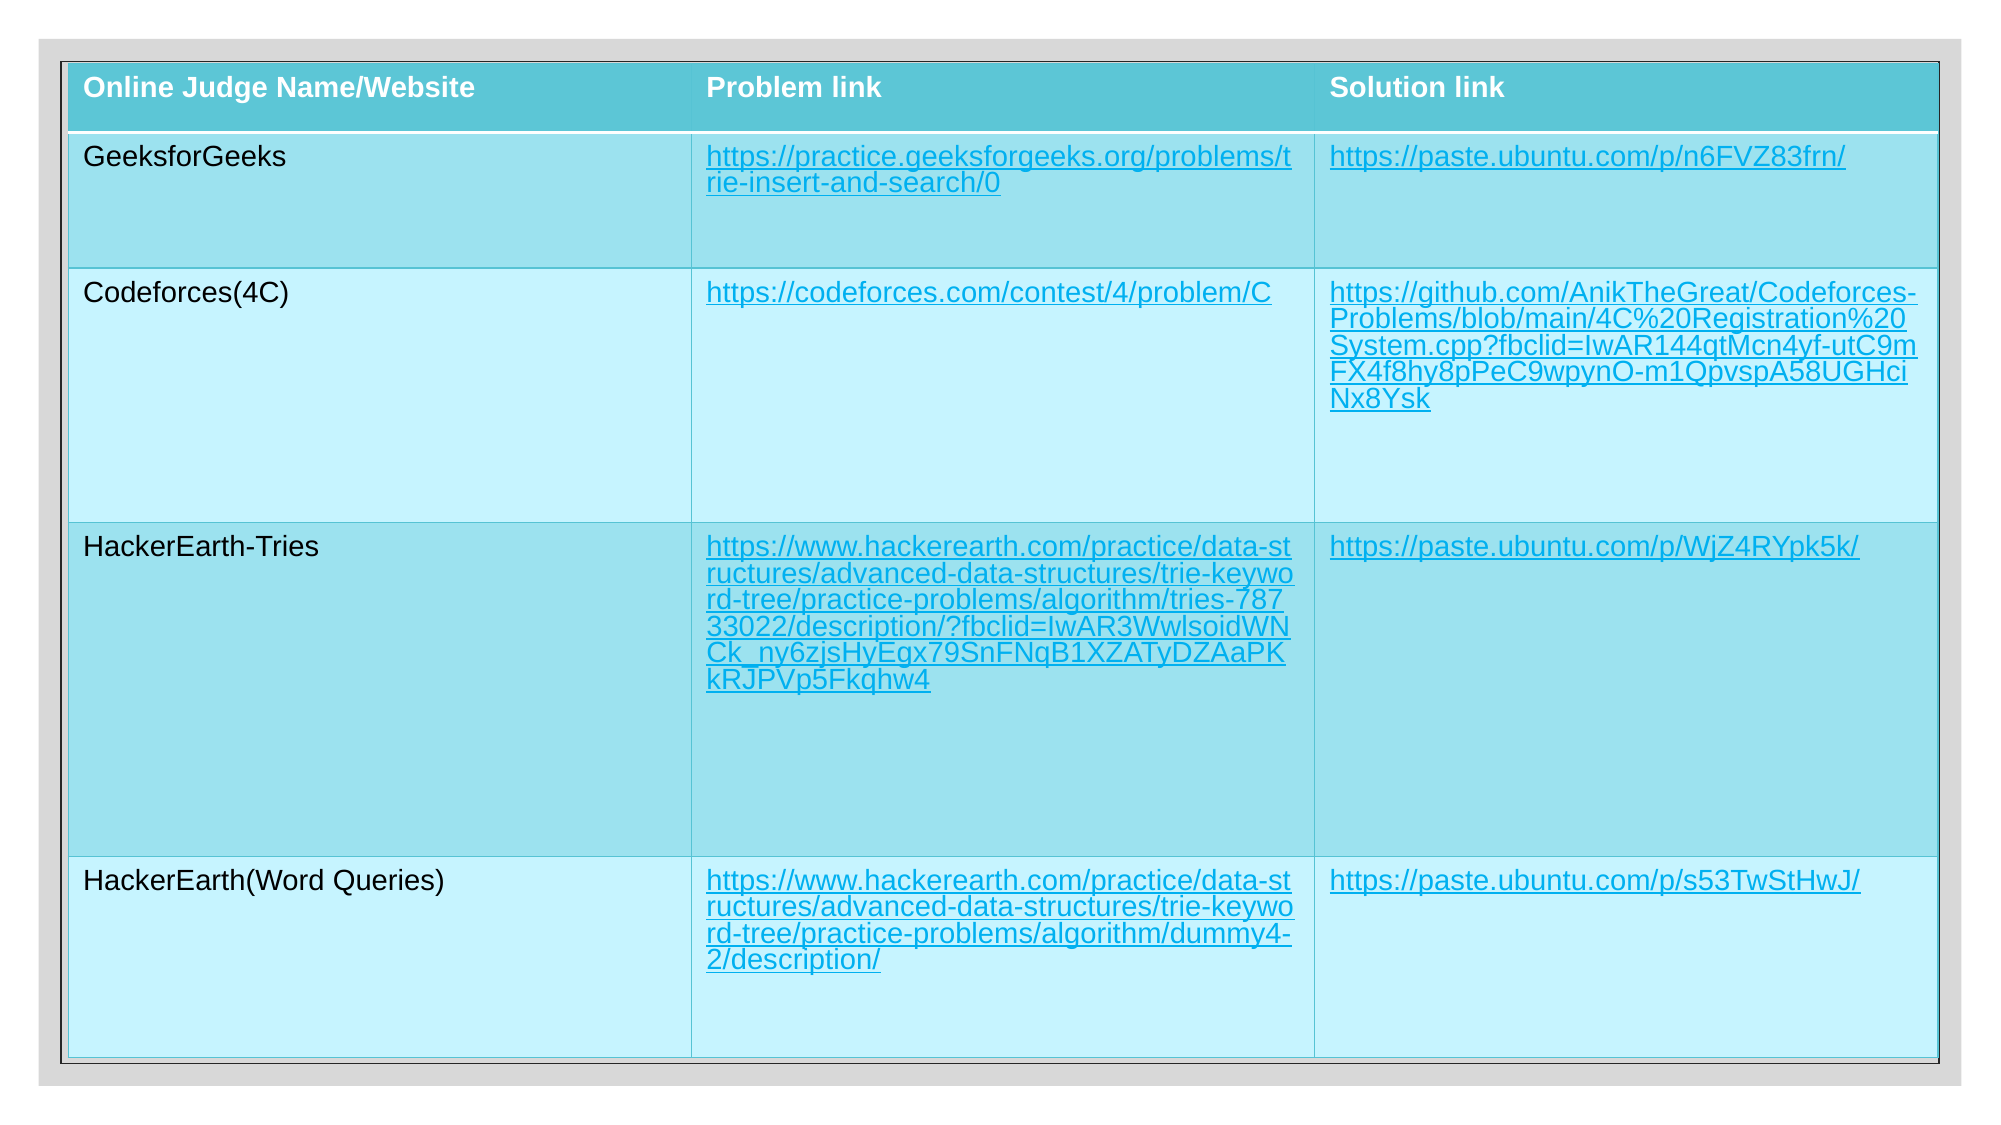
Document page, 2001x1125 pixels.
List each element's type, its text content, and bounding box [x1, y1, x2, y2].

table_cell https://paste.ubuntu.com/p/s53TwStHwJ/ [1315, 857, 1937, 1057]
table_cell https://codeforces.com/contest/4/problem/C [692, 269, 1314, 522]
table_cell https://github.com/AnikTheGreat/Codeforces-Problems/blob/main/4C%20Registration%20System.cpp?fbclid=IwAR144qtMcn4yf-utC9mFX4f8hy8pPeC9wpynO-m1QpvspA58UGHciNx8Ysk [1315, 269, 1937, 522]
table_cell HackerEarth(Word Queries) [69, 857, 691, 1057]
table_header Problem link [692, 64, 1314, 131]
table_header Solution link [1315, 64, 1937, 131]
table_cell https://paste.ubuntu.com/p/WjZ4RYpk5k/ [1315, 523, 1937, 856]
table_cell https://www.hackerearth.com/practice/data-structures/advanced-data-structures/trie-keyword-tree/practice-problems/algorithm/dummy4-2/description/ [692, 857, 1314, 1057]
table_cell https://practice.geeksforgeeks.org/problems/trie-insert-and-search/0 [692, 134, 1314, 267]
table_cell HackerEarth-Tries [69, 523, 691, 856]
table_cell https://www.hackerearth.com/practice/data-structures/advanced-data-structures/trie-keyword-tree/practice-problems/algorithm/tries-78733022/description/?fbclid=IwAR3WwlsoidWNCk_ny6zjsHyEgx79SnFNqB1XZATyDZAaPKkRJPVp5Fkqhw4 [692, 523, 1314, 856]
table_cell GeeksforGeeks [69, 134, 691, 267]
table_cell Codeforces(4C) [69, 269, 691, 522]
table_header Online Judge Name/Website [69, 64, 691, 131]
table_cell https://paste.ubuntu.com/p/n6FVZ83frn/ [1315, 134, 1937, 267]
